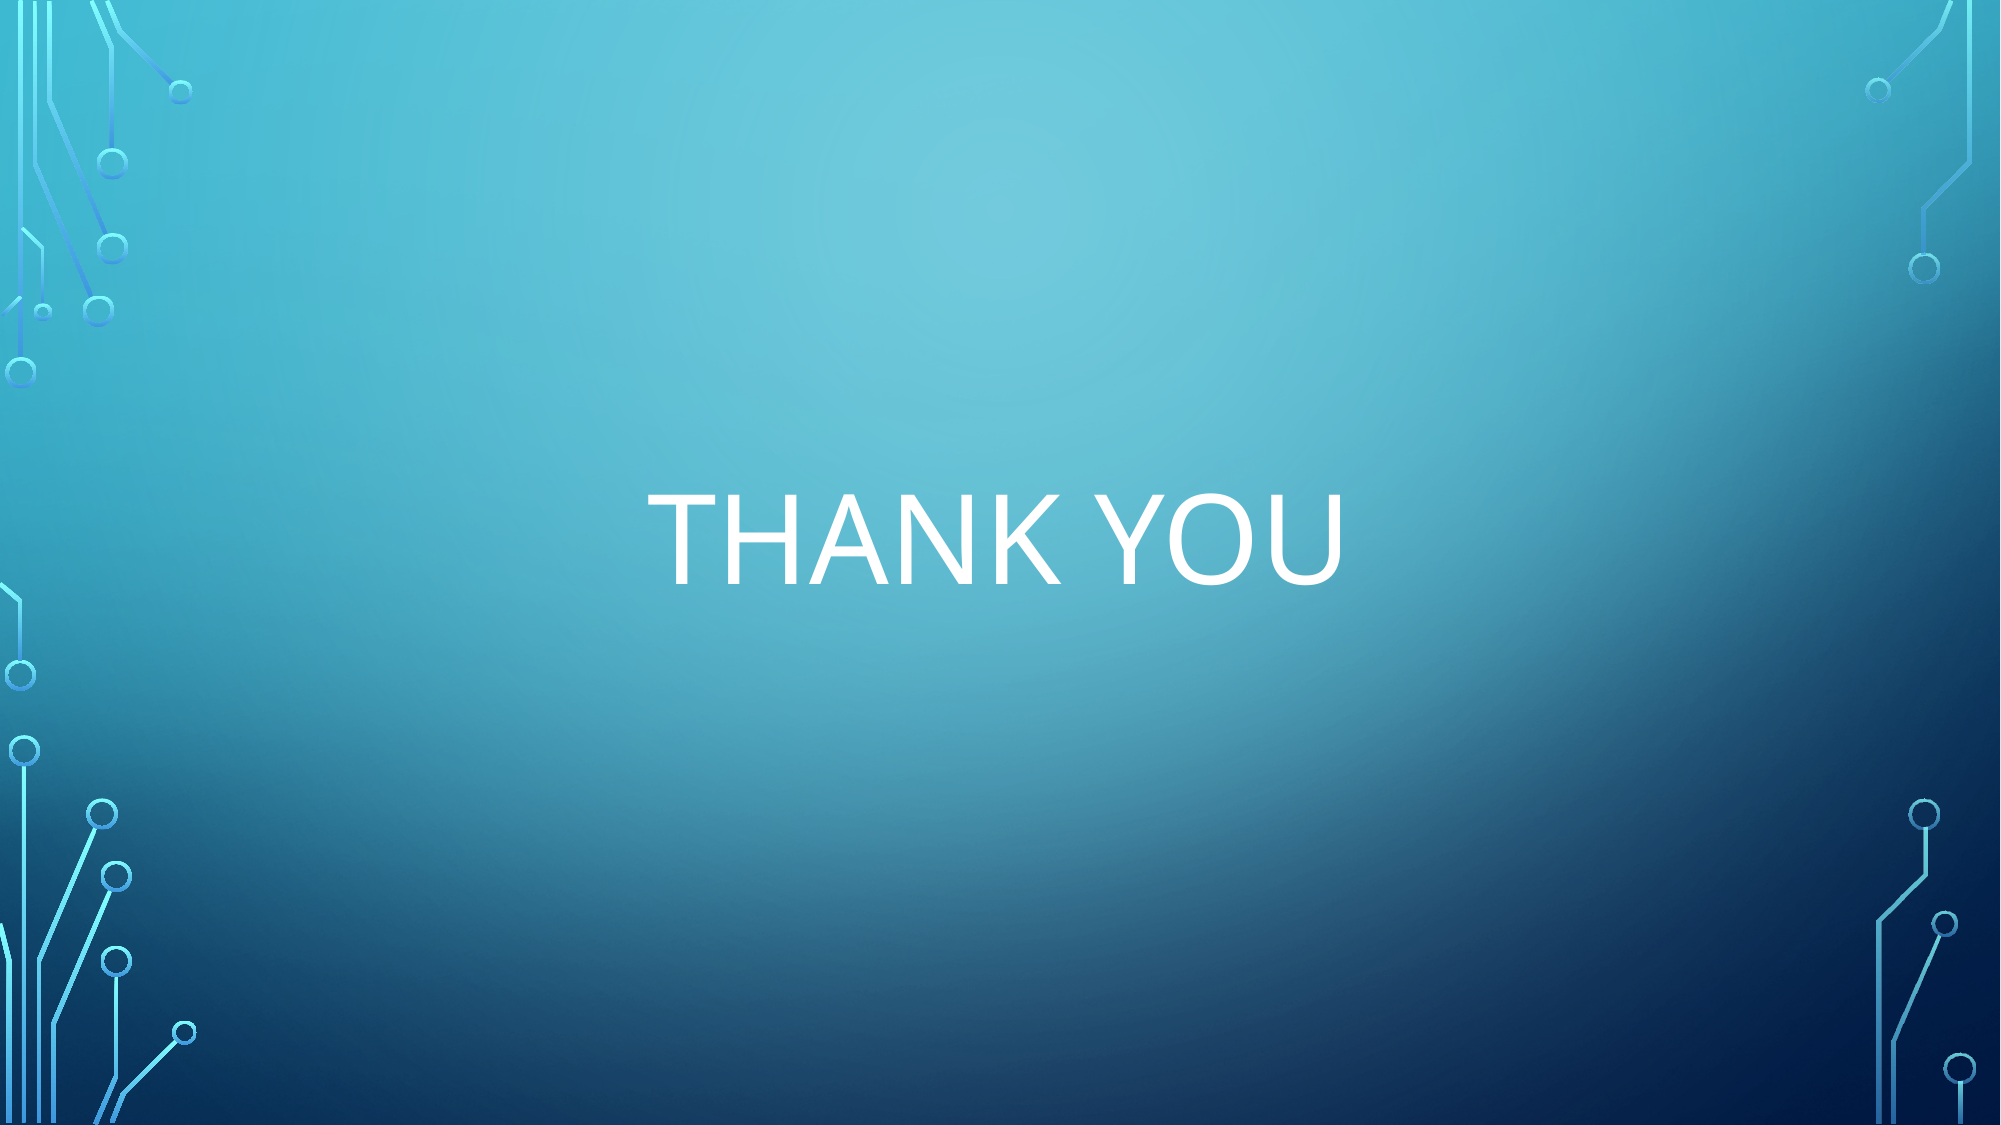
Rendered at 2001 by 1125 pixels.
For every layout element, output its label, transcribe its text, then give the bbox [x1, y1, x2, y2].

title Thank you [187, 422, 1813, 665]
